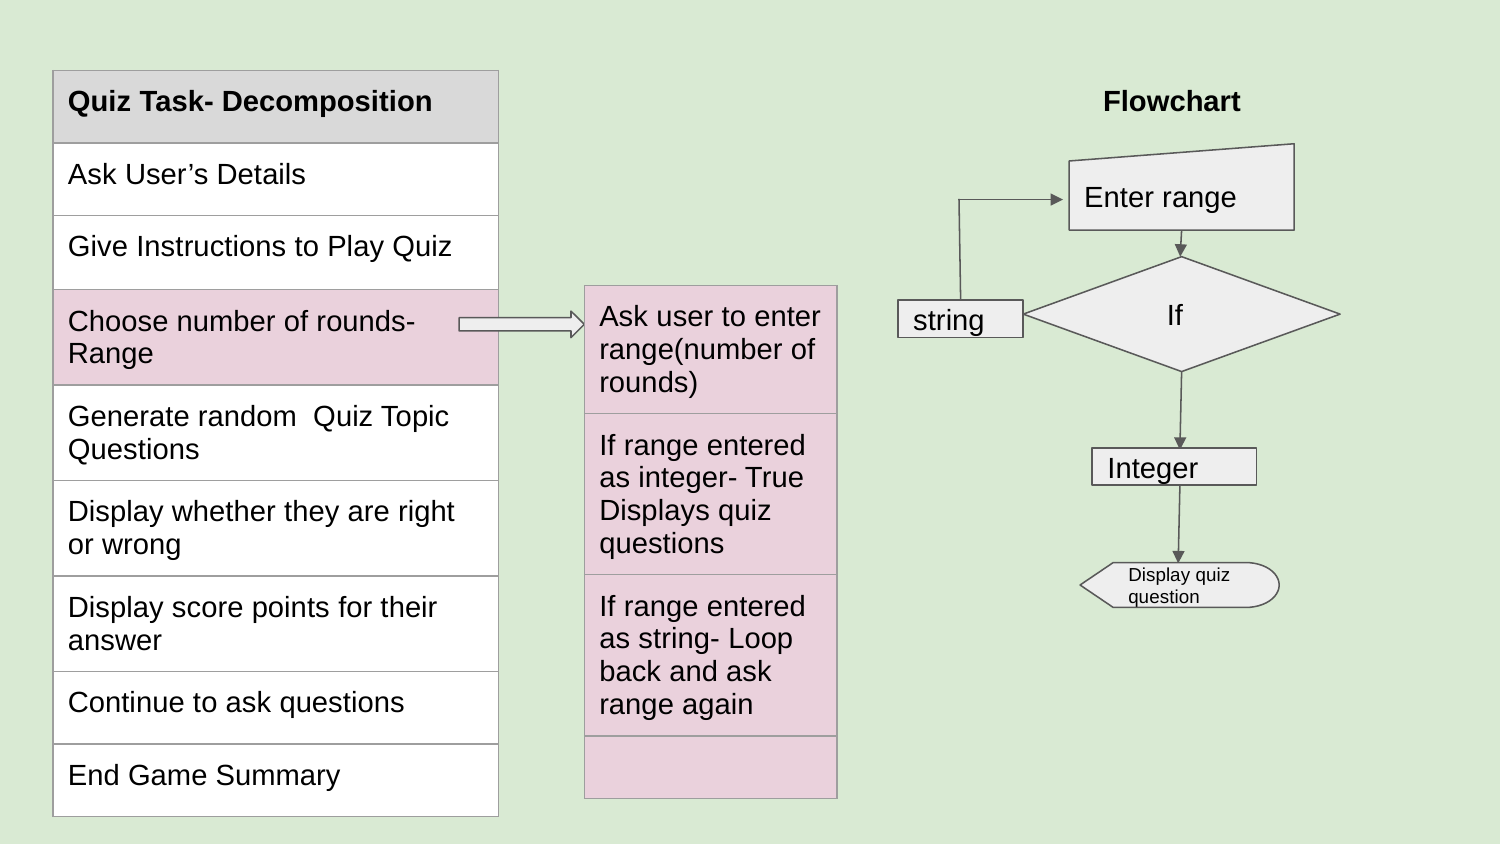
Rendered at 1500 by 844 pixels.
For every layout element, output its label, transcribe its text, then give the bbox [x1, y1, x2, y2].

table_cell Ask User’s Details [54, 144, 498, 215]
table_cell [585, 737, 836, 798]
table_cell Choose number of rounds- Range [54, 290, 498, 384]
text_box If [1024, 258, 1341, 372]
table_cell Give Instructions to Play Quiz [54, 216, 498, 289]
table_cell Continue to ask questions [54, 672, 498, 743]
table_header Quiz Task- Decomposition [54, 71, 498, 142]
table_cell Generate random Quiz Topic Questions [54, 386, 498, 480]
text_box [459, 311, 584, 338]
text_box Integer [1092, 447, 1257, 486]
text_box string [898, 300, 1024, 338]
text_box Display quiz question [1080, 562, 1280, 608]
text_box Enter range [1069, 143, 1295, 231]
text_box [1177, 484, 1181, 564]
table_cell If range entered as integer- True Displays quiz questions [585, 414, 836, 574]
table_header Ask user to enter range(number of rounds) [585, 286, 836, 413]
table_cell If range entered as string- Loop back and ask range again [585, 575, 836, 735]
table_cell Display whether they are right or wrong [54, 481, 498, 575]
table_cell End Game Summary [54, 745, 498, 816]
table_cell Display score points for their answer [54, 577, 498, 671]
text_box Flowchart [1088, 66, 1283, 132]
